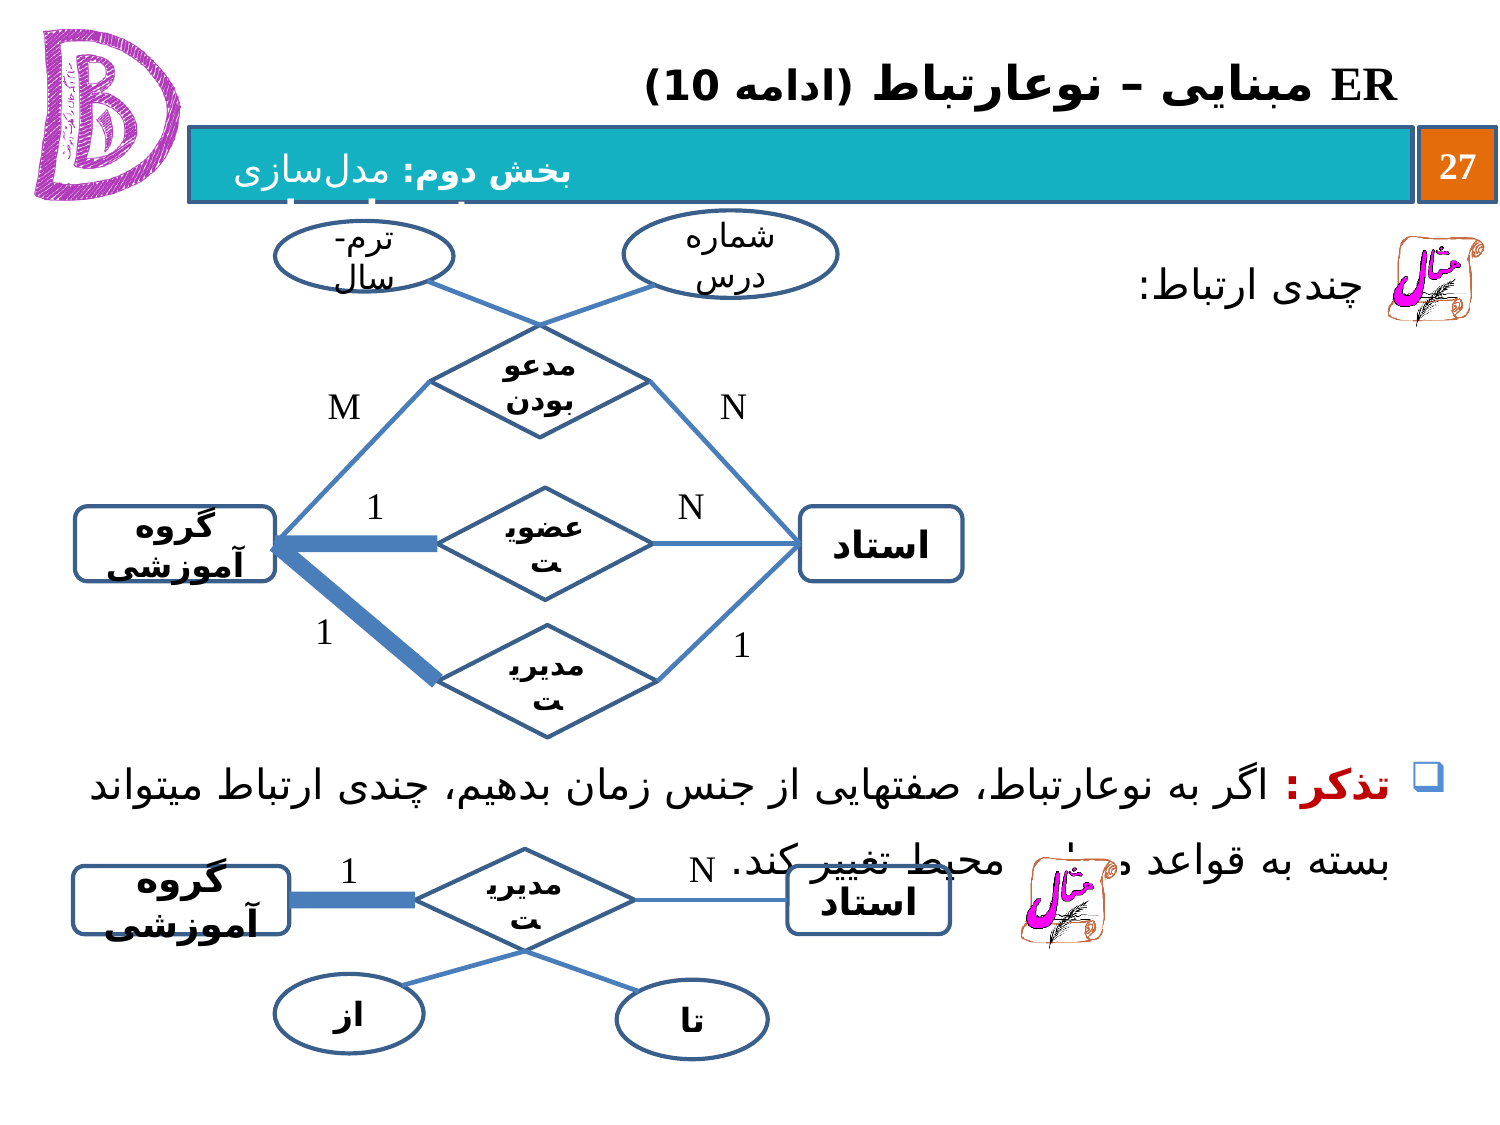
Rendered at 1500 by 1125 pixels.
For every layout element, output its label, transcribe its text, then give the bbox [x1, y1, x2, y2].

list چندی ارتباط: تذکر: اگر به نوع‏ارتباط، صفت‏هایی از جنس زمان بدهیم، چندی ارتباط می‏تواند بسته به قواعد معنایی محیط تغییر کند. [37, 224, 1463, 1088]
picture [1012, 851, 1121, 952]
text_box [72, 837, 951, 1060]
title ER مبنایی – نوع‏ارتباط (ادامه 10) [237, 37, 1413, 125]
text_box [74, 210, 963, 738]
picture [1378, 230, 1488, 331]
picture [12, 21, 202, 212]
